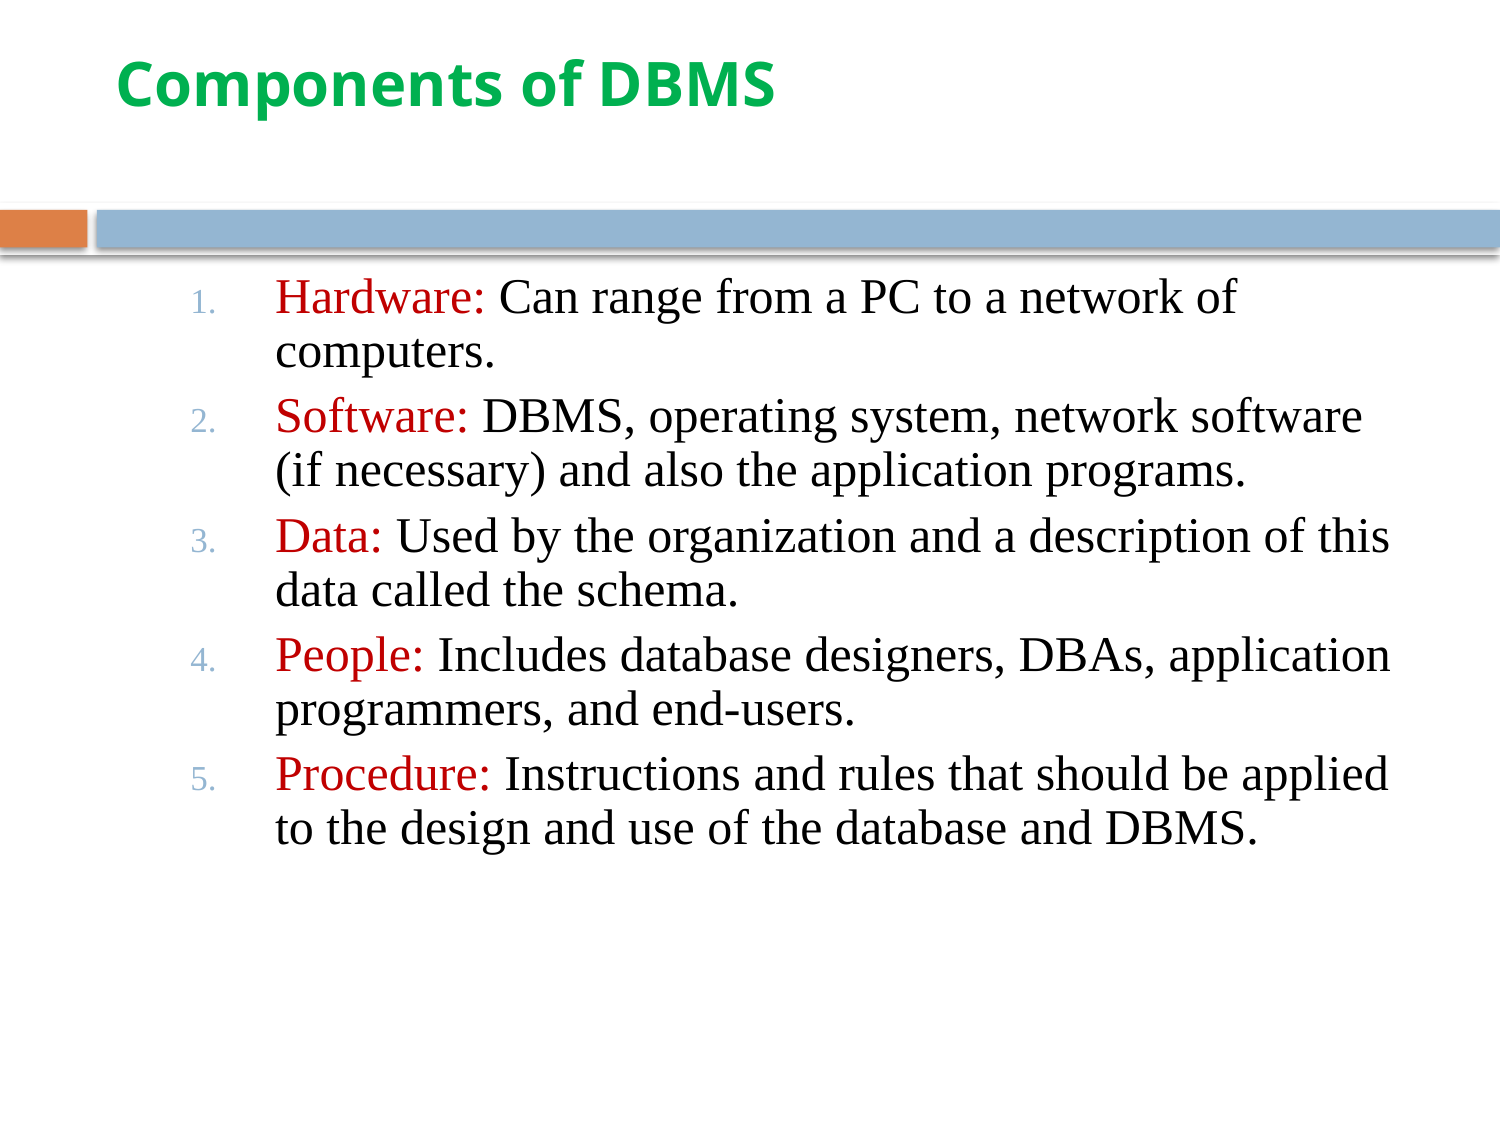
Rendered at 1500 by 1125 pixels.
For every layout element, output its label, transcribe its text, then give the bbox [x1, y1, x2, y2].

title Components of DBMS [100, 37, 1439, 201]
list Hardware: Can range from a PC to a network of computers. Software: DBMS, operating system, network software (if necessary) and also the application programs. Data: Used by the organization and a description of this data called the schema. People: Includes database designers, DBAs, application programmers, and end-users. Procedure: Instructions and rules that should be applied to the design and use of the database and DBMS. [100, 262, 1439, 1063]
